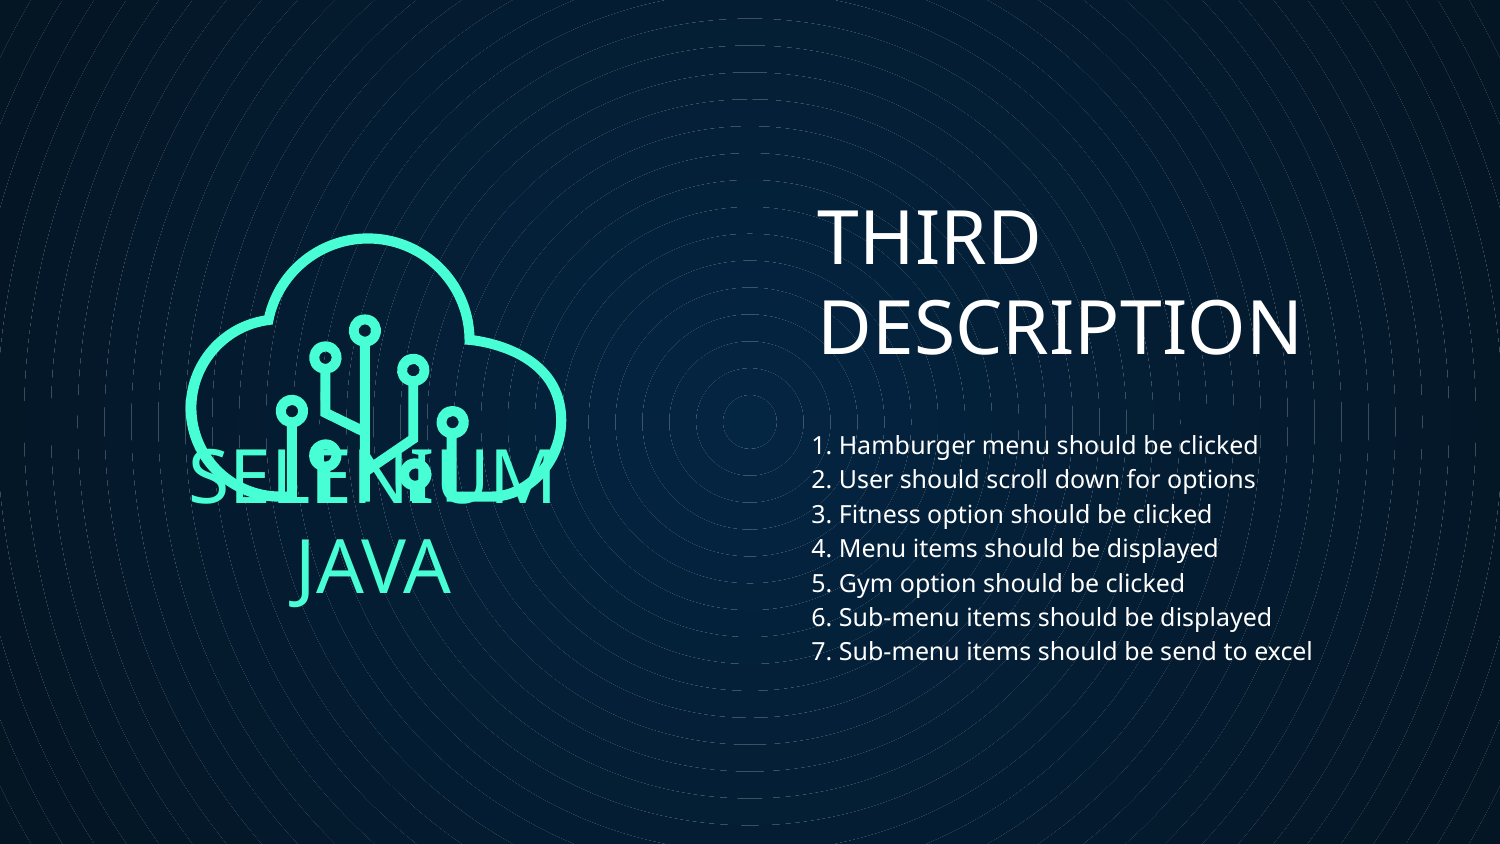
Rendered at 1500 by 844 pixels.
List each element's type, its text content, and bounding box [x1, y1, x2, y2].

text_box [181, 228, 567, 503]
title SELENIUM JAVA [132, 523, 615, 624]
subtitle 1. Hamburger menu should be clicked 2. User should scroll down for options 3. Fitness option should be clicked 4. Menu items should be displayed 5. Gym option should be clicked 6. Sub-menu items should be displayed 7. Sub-menu items should be send to excel [796, 409, 1364, 643]
title THIRD DESCRIPTION [802, 285, 1382, 385]
